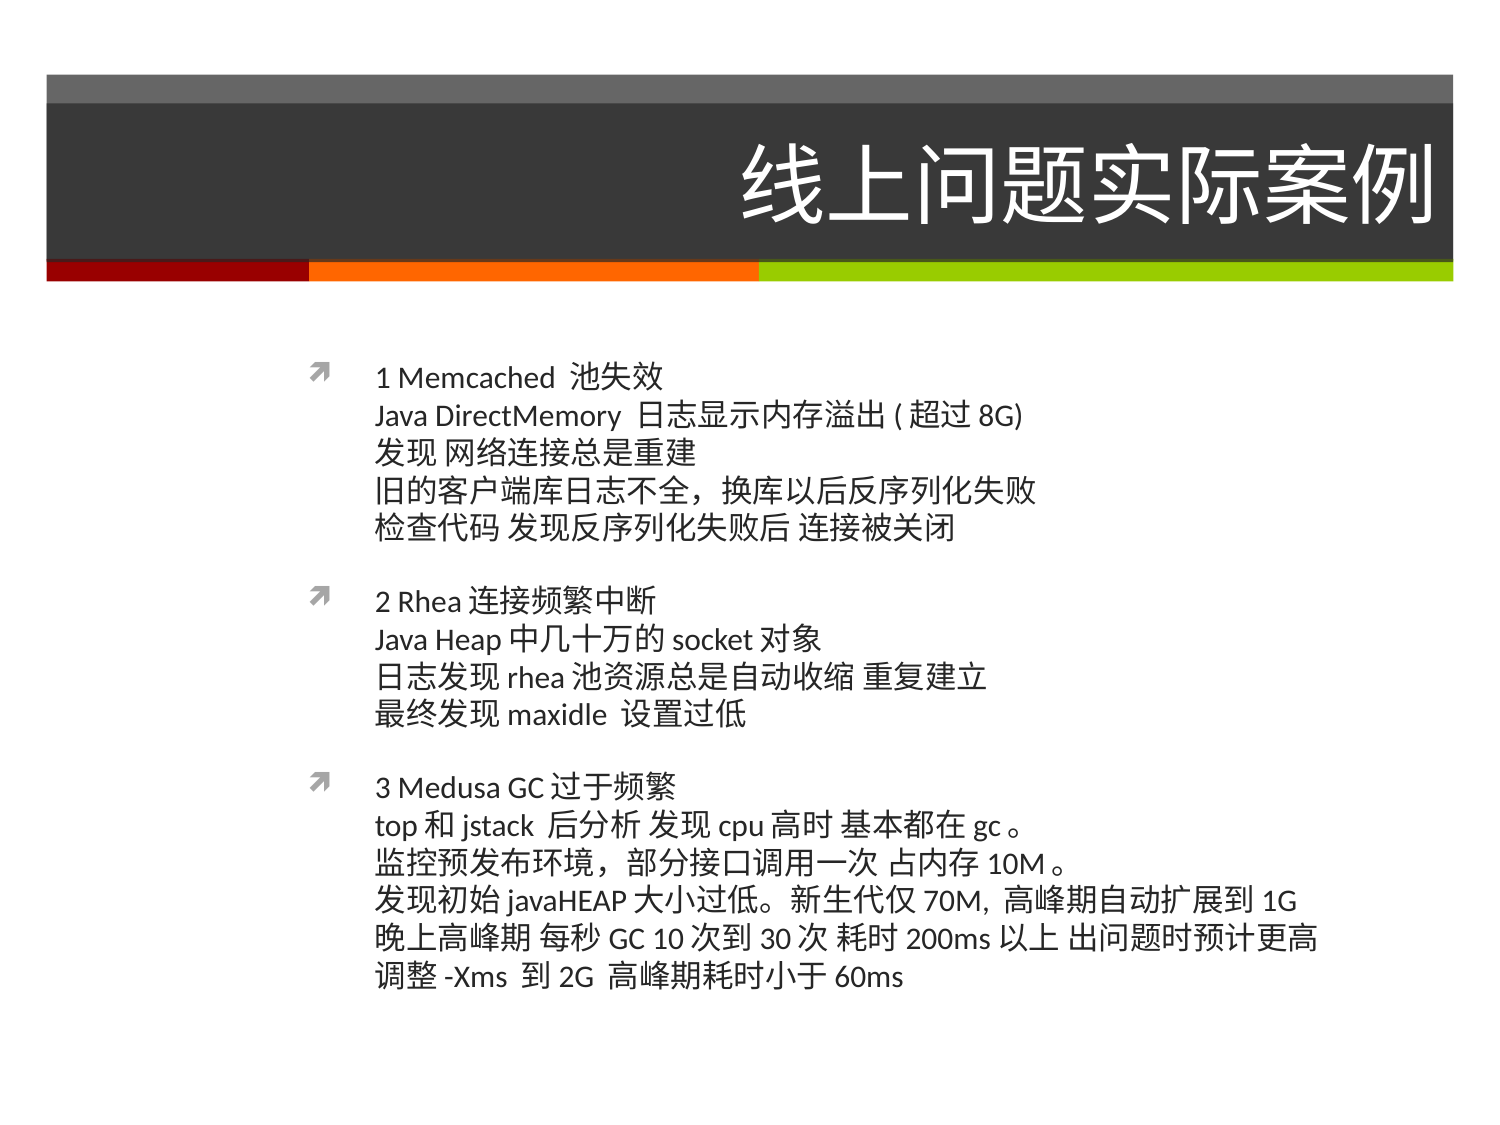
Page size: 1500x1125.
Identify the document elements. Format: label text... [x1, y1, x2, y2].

title 线上问题实际案例 [46, 103, 1454, 263]
list 1 Memcached 池失效 Java DirectMemory 日志显示内存溢出(超过8G) 发现 网络连接总是重建 旧的客户端库日志不全，换库以后反序列化失败 检查代码 发现反序列化失败后 连接被关闭 2 Rhea连接频繁中断 Java Heap中几十万的socket对象 日志发现rhea池资源总是自动收缩 重复建立 最终发现maxidle 设置过低 3 Medusa GC过于频繁 top和jstack 后分析 发现cpu高时 基本都在gc。 监控预发布环境，部分接口调用一次 占内存10M。 发现初始javaHEAP大小过低。新生代仅70M, 高峰期自动扩展到1G 晚上高峰期 每秒GC 10次到30次 耗时200ms以上 出问题时预计更高 调整-Xms 到2G 高峰期耗时小于60ms [292, 350, 1454, 1005]
